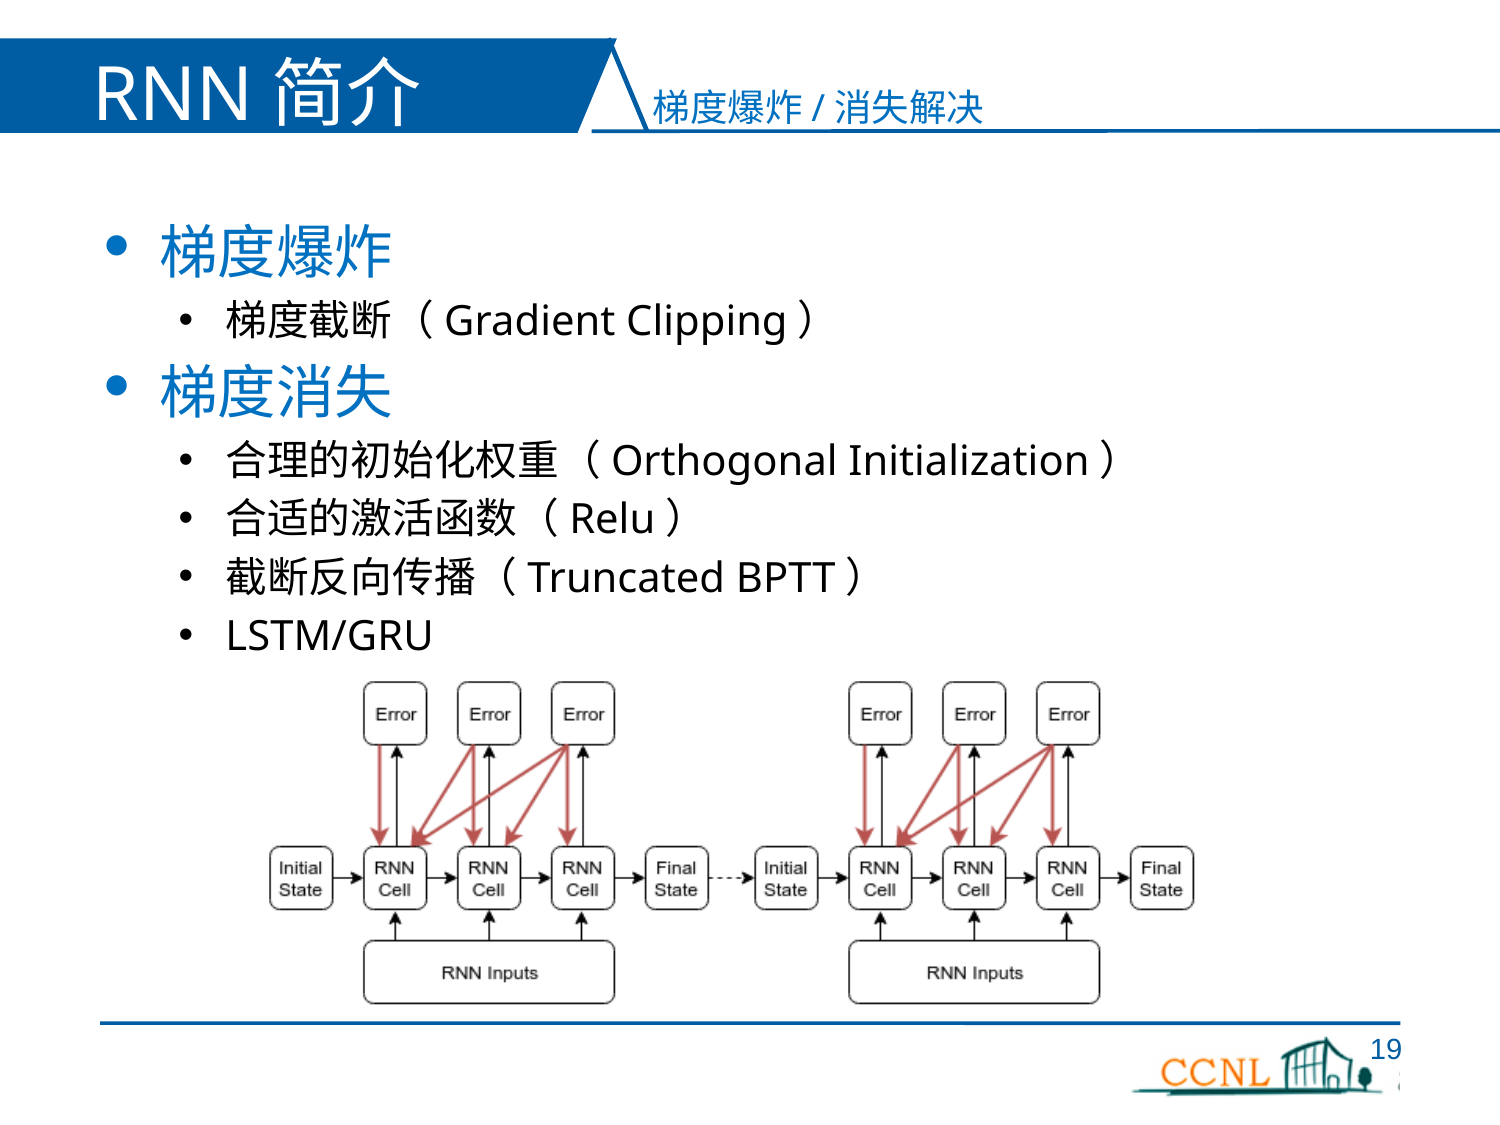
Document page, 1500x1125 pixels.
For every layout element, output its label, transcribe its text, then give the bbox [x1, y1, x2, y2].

text_box 梯度爆炸/消失解决 [637, 76, 1000, 137]
picture [1114, 1035, 1400, 1104]
text_box 梯度爆炸 梯度截断（Gradient Clipping） 梯度消失 合理的初始化权重（Orthogonal Initialization） 合适的激活函数（Relu） 截断反向传播（Truncated BPTT） LSTM/GRU [88, 207, 1376, 681]
picture [268, 680, 1196, 1006]
title RNN简介 [0, 42, 514, 138]
slide_number 19 [1305, 1023, 1418, 1102]
